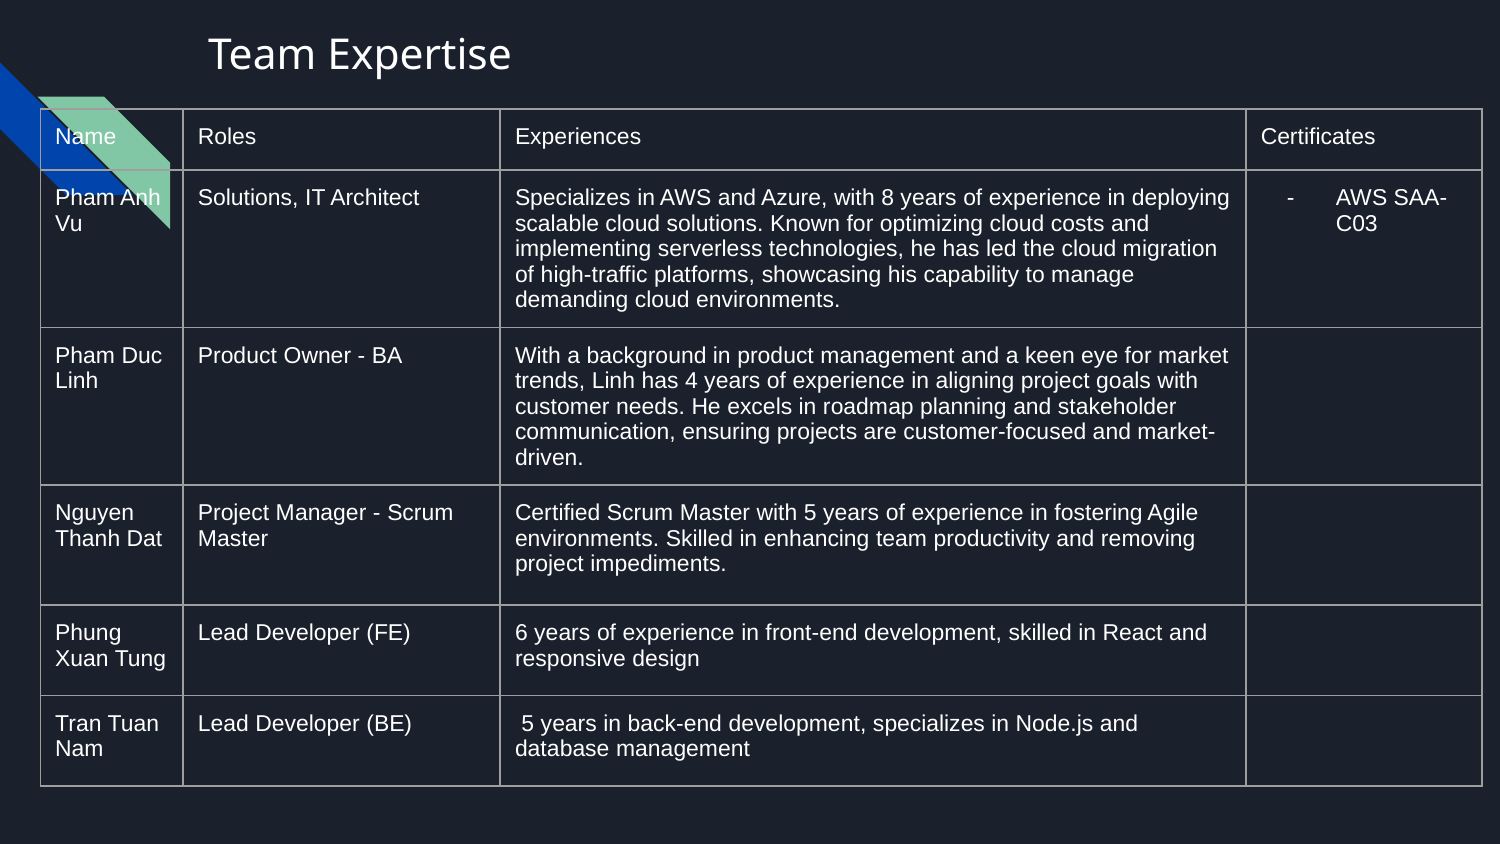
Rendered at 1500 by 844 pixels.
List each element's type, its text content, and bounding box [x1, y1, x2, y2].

table_cell Nguyen Thanh Dat [41, 486, 182, 604]
table_cell Pham Duc Linh [41, 328, 182, 484]
table_cell [1247, 328, 1481, 484]
table_cell Lead Developer (FE) [184, 606, 499, 695]
table_cell 6 years of experience in front-end development, skilled in React and responsive design [501, 606, 1245, 695]
table_cell [1247, 696, 1481, 785]
table_cell Specializes in AWS and Azure, with 8 years of experience in deploying scalable cloud solutions. Known for optimizing cloud costs and implementing serverless technologies, he has led the cloud migration of high-traffic platforms, showcasing his capability to manage demanding cloud environments. [501, 171, 1245, 327]
table_header Roles [184, 110, 499, 169]
table_header Name [41, 110, 182, 169]
table_cell Phung Xuan Tung [41, 606, 182, 695]
title Team Expertise [193, 11, 1348, 93]
table_cell [1247, 606, 1481, 695]
table_cell Project Manager - Scrum Master [184, 486, 499, 604]
table_cell [1247, 486, 1481, 604]
table_cell With a background in product management and a keen eye for market trends, Linh has 4 years of experience in aligning project goals with customer needs. He excels in roadmap planning and stakeholder communication, ensuring projects are customer-focused and market-driven. [501, 328, 1245, 484]
table_cell Solutions, IT Architect [184, 171, 499, 327]
table_cell Lead Developer (BE) [184, 696, 499, 785]
table_cell AWS SAA-C03 [1247, 171, 1481, 327]
table_cell Product Owner - BA [184, 328, 499, 484]
table_cell 5 years in back-end development, specializes in Node.js and database management [501, 696, 1245, 785]
table_header Certificates [1247, 110, 1481, 169]
table_cell Certified Scrum Master with 5 years of experience in fostering Agile environments. Skilled in enhancing team productivity and removing project impediments. [501, 486, 1245, 604]
table_header Experiences [501, 110, 1245, 169]
table_cell Tran Tuan Nam [41, 696, 182, 785]
table_cell Pham Anh Vu [41, 171, 182, 327]
